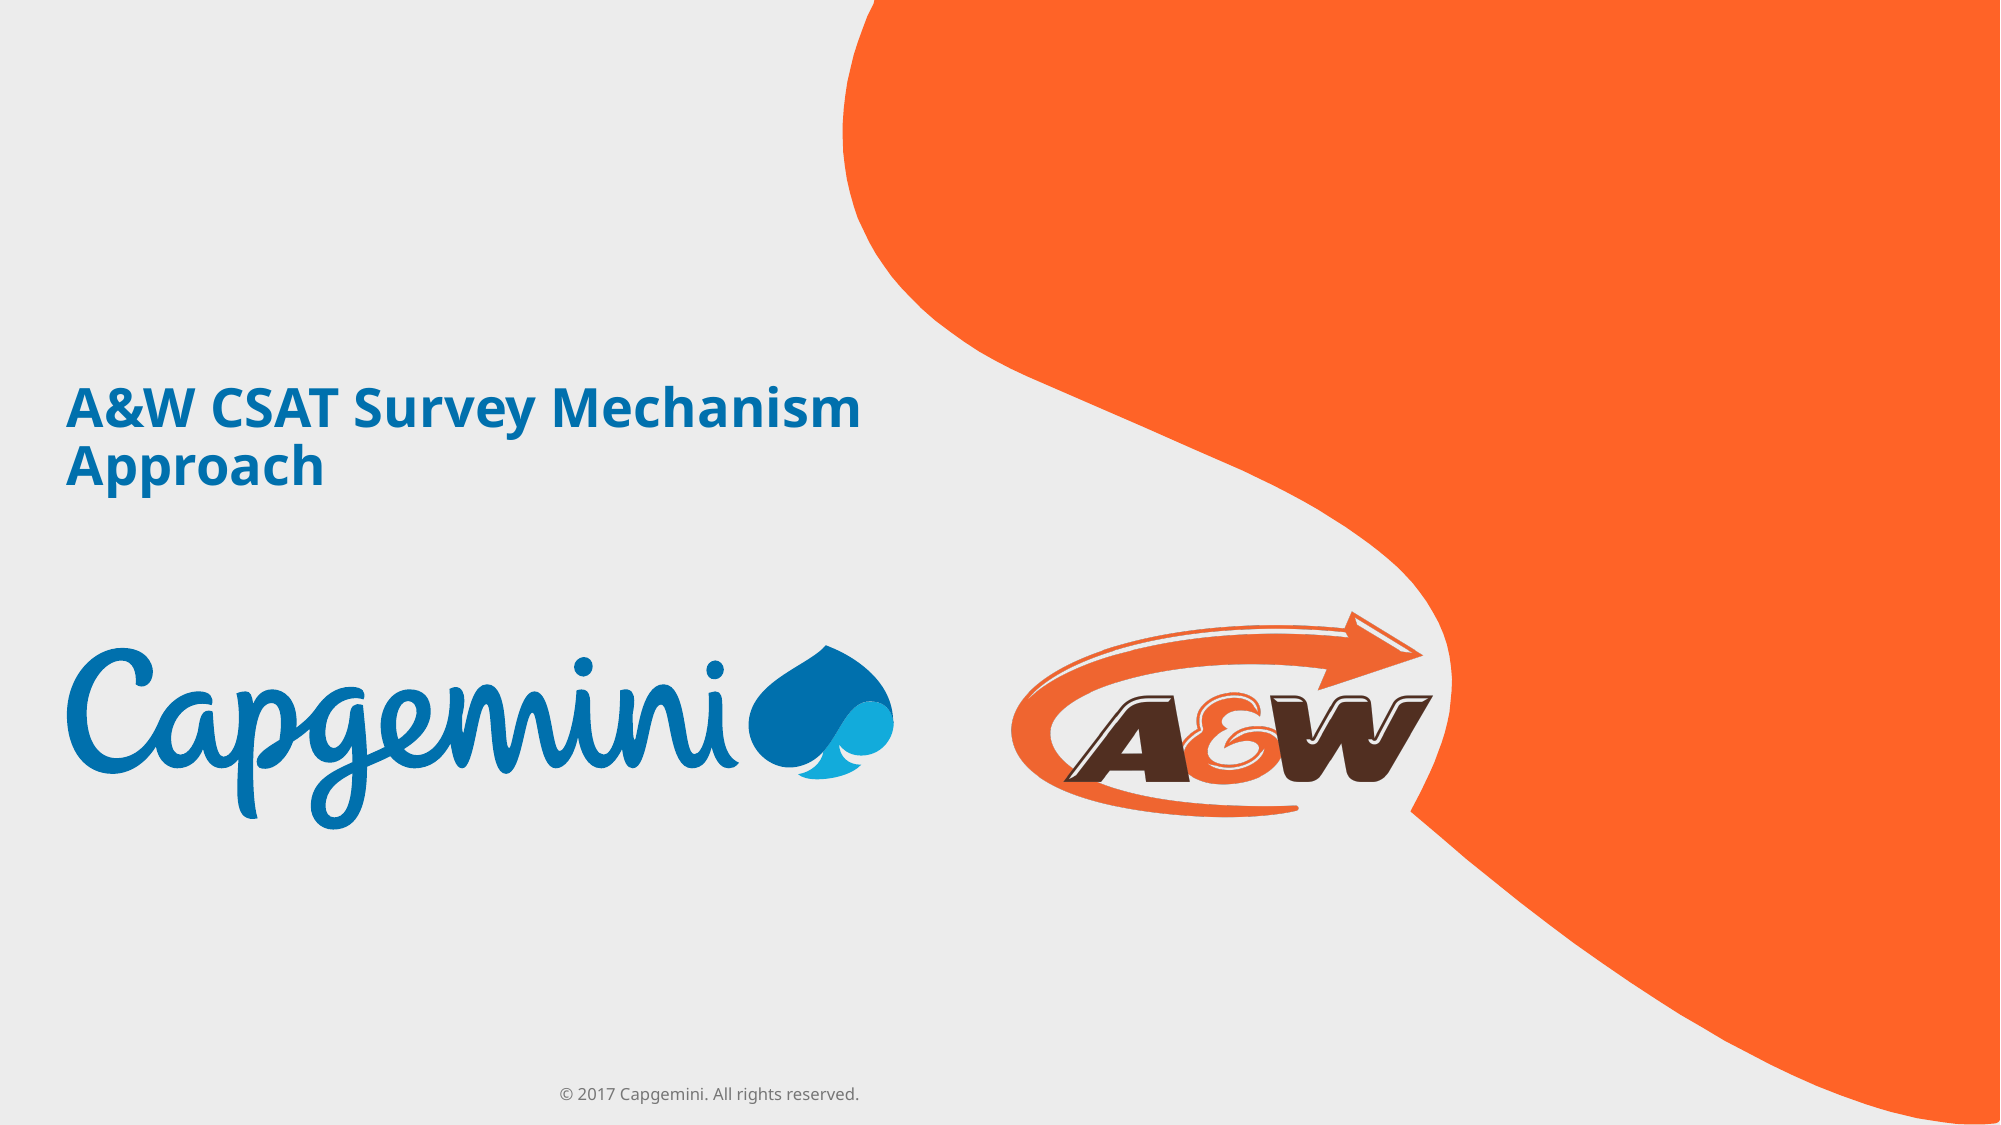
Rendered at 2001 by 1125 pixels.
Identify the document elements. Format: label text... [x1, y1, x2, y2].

title A&W CSAT Survey Mechanism Approach [66, 255, 1107, 498]
picture [1009, 609, 1437, 818]
